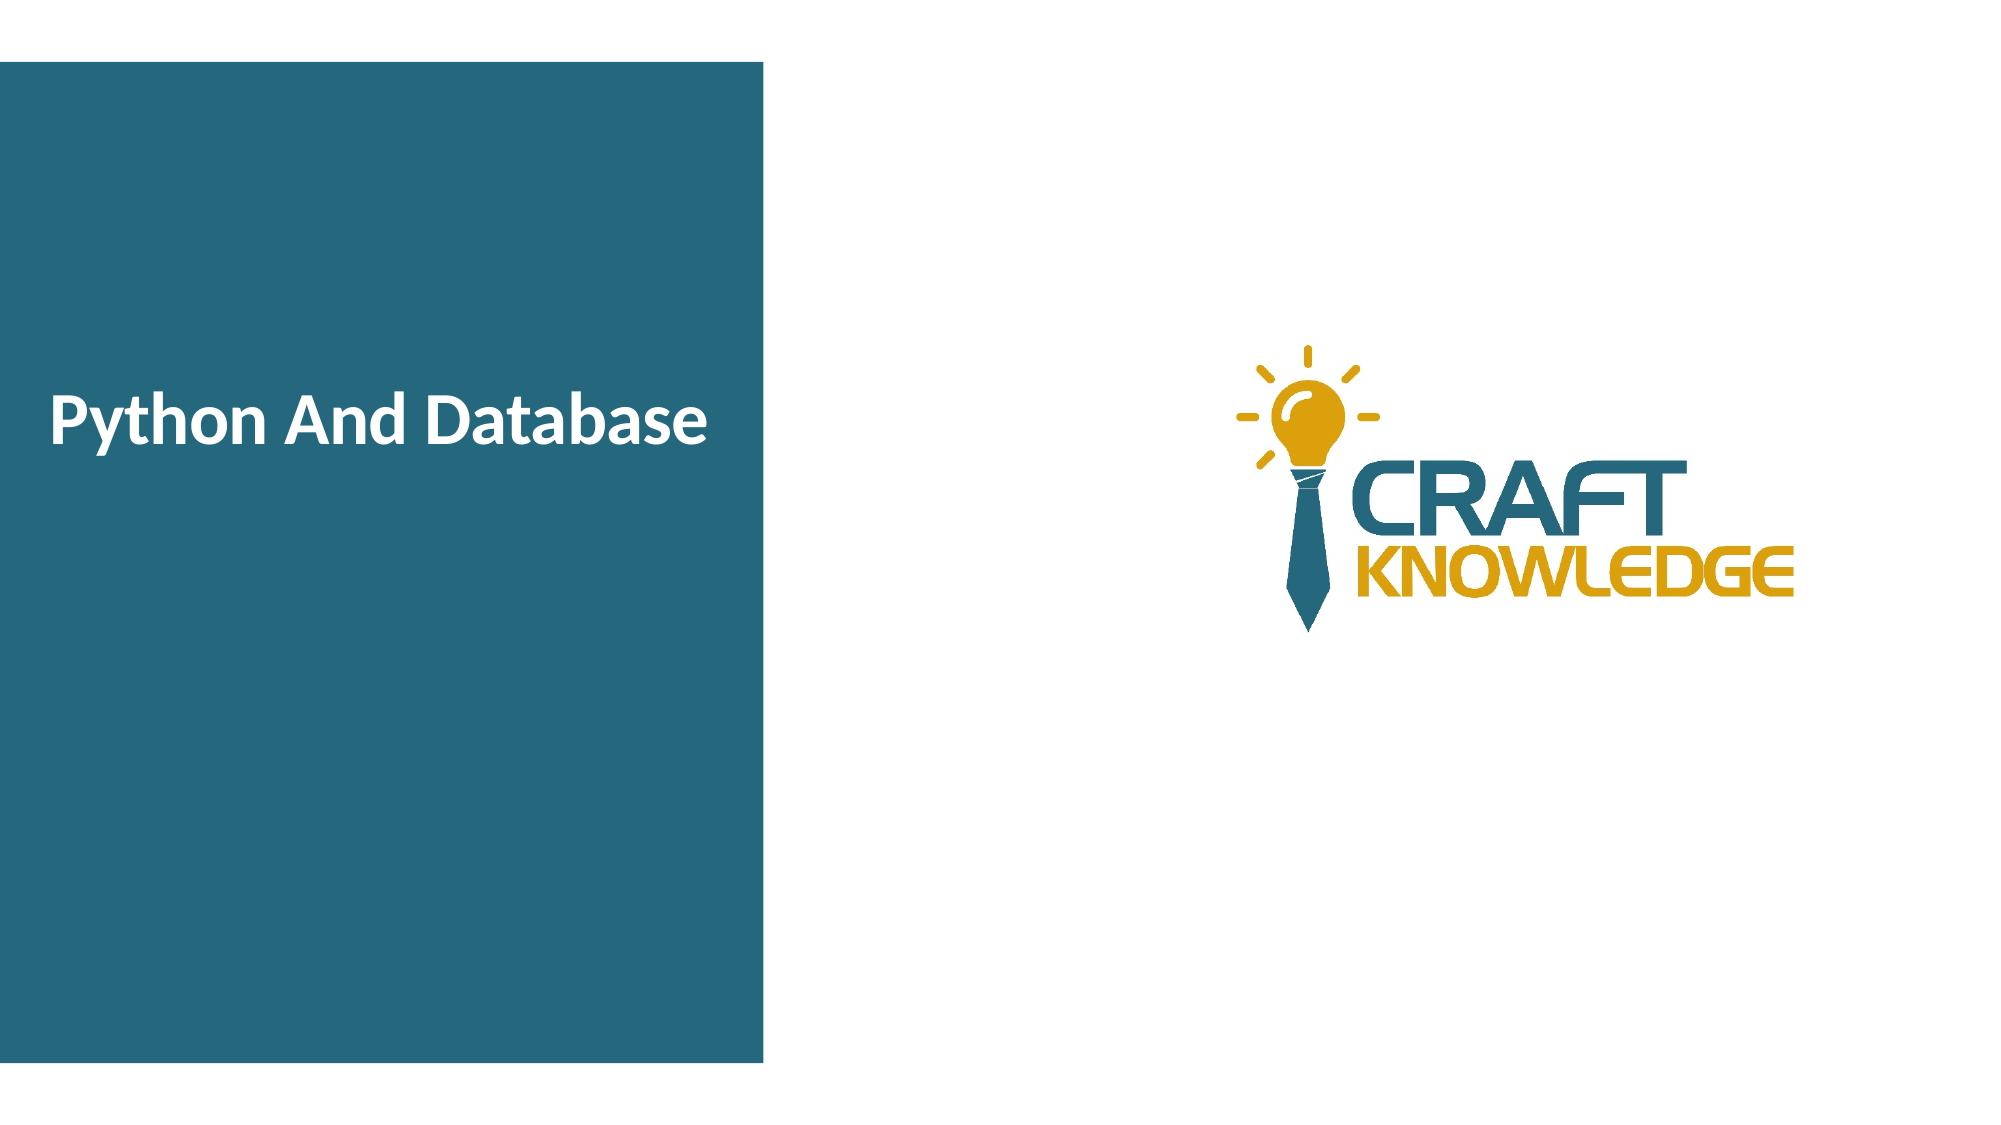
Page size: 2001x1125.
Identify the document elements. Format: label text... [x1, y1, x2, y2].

title Python And Database [34, 383, 731, 622]
picture [1155, 303, 1875, 674]
